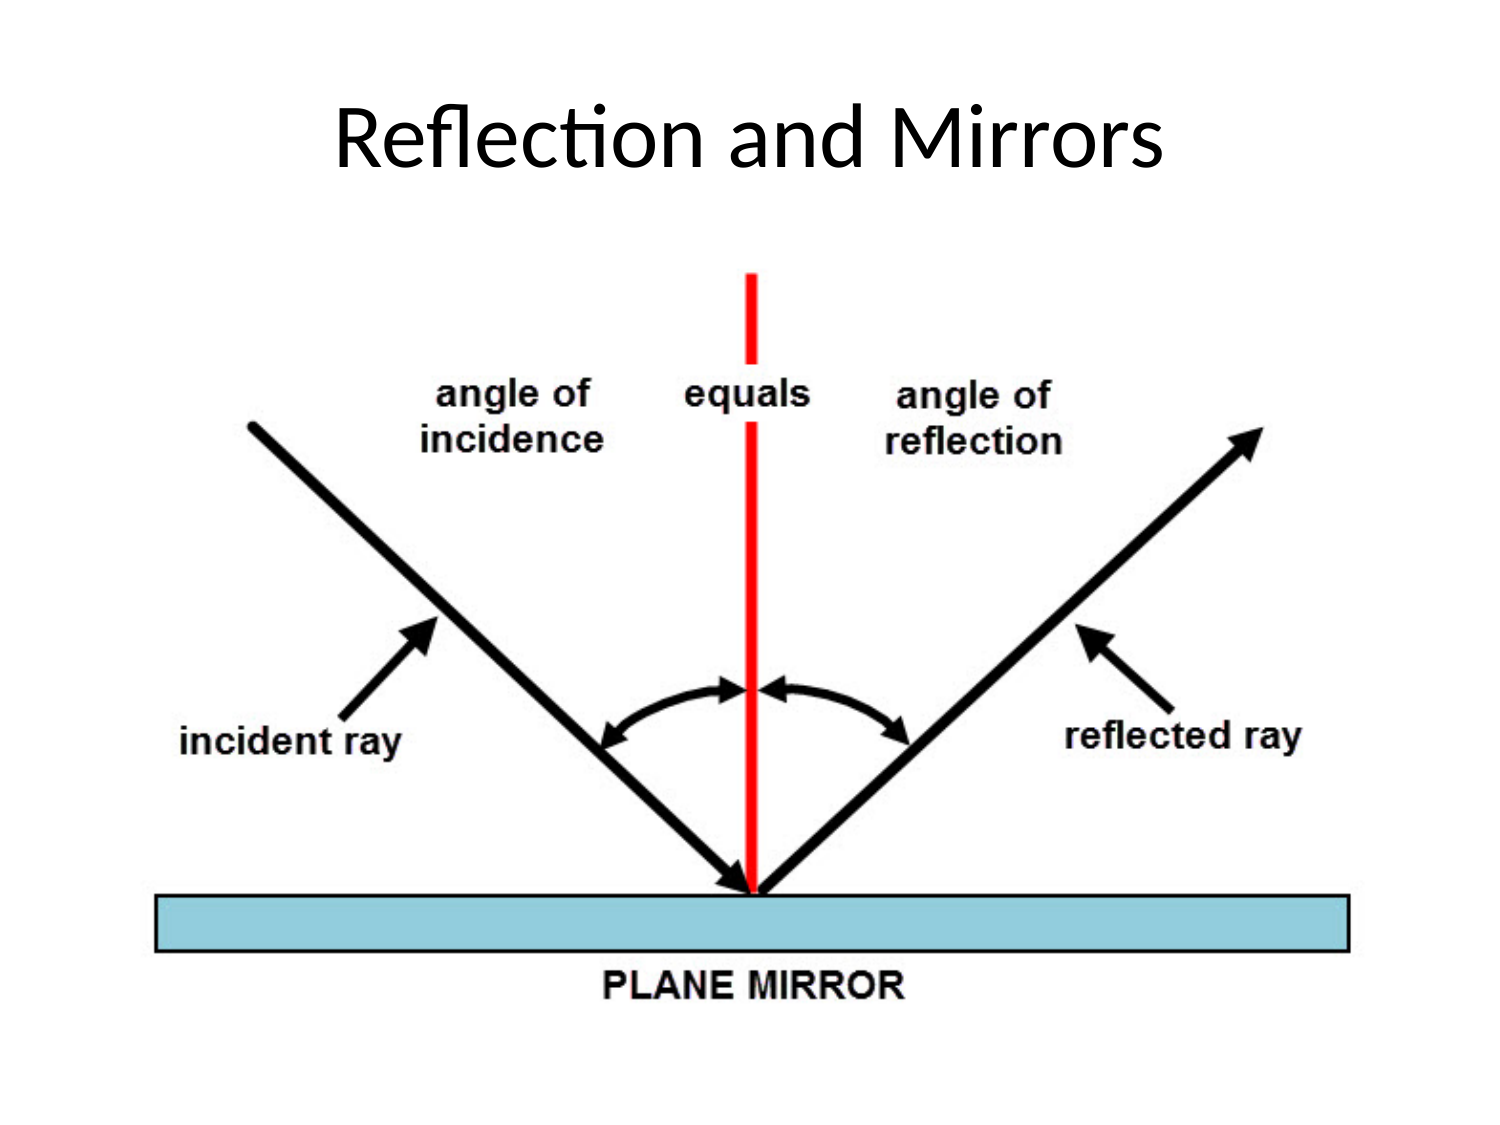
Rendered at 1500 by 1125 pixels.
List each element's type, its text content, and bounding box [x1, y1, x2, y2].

title Reflection and Mirrors [75, 37, 1425, 225]
picture [126, 254, 1374, 1030]
